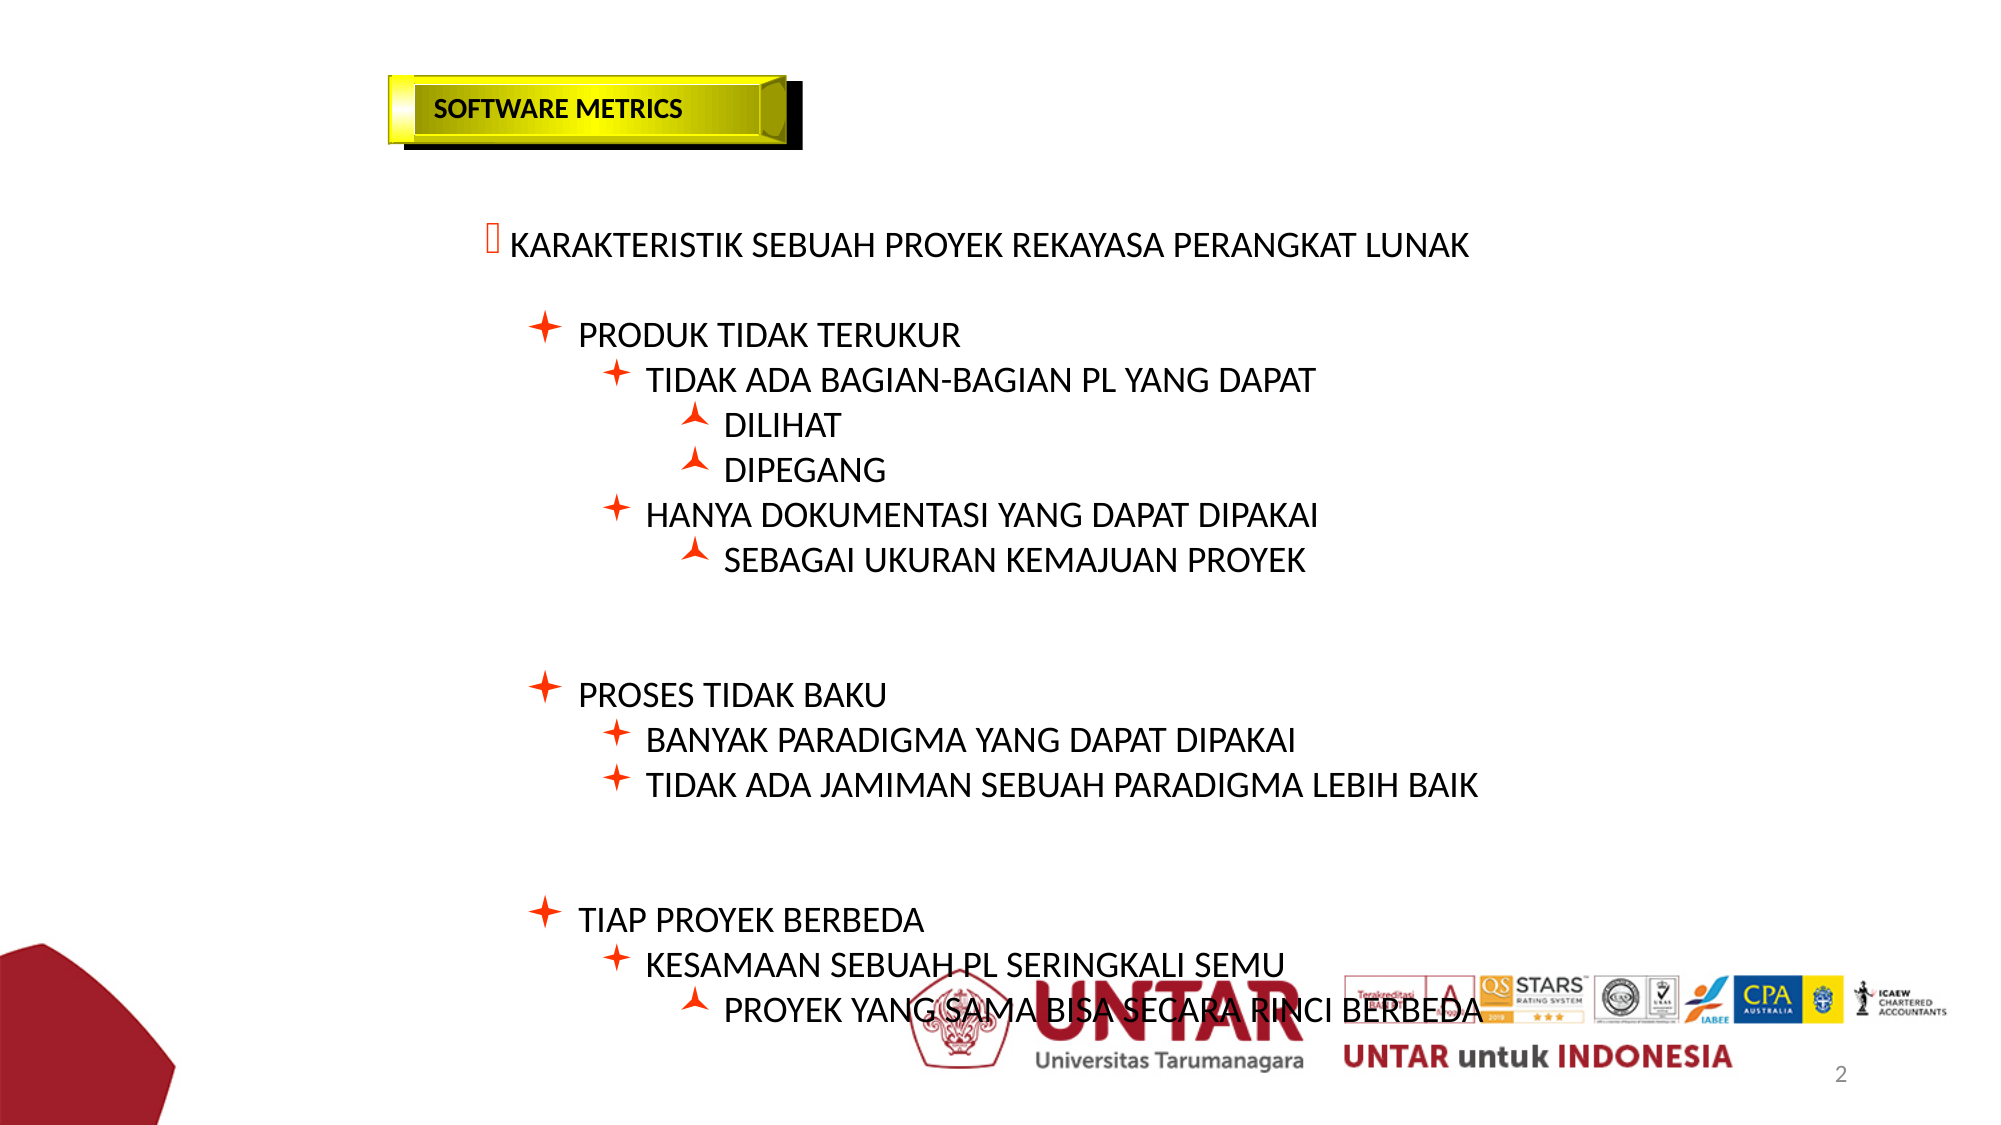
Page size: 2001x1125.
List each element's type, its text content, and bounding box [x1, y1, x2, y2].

slide_number 2 [1412, 1042, 1863, 1103]
picture [0, 0, 2001, 1125]
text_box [387, 74, 825, 150]
text_box KARAKTERISTIK SEBUAH PROYEK REKAYASA PERANGKAT LUNAK PRODUK TIDAK TERUKUR TIDAK ADA BAGIAN-BAGIAN PL YANG DAPAT DILIHAT DIPEGANG HANYA DOKUMENTASI YANG DAPAT DIPAKAI SEBAGAI UKURAN KEMAJUAN PROYEK PROSES TIDAK BAKU BANYAK PARADIGMA YANG DAPAT DIPAKAI TIDAK ADA JAMIMAN SEBUAH PARADIGMA LEBIH BAIK TIAP PROYEK BERBEDA KESAMAAN SEBUAH PL SERINGKALI SEMU PROYEK YANG SAMA BISA SECARA RINCI BERBEDA [470, 212, 1504, 1038]
